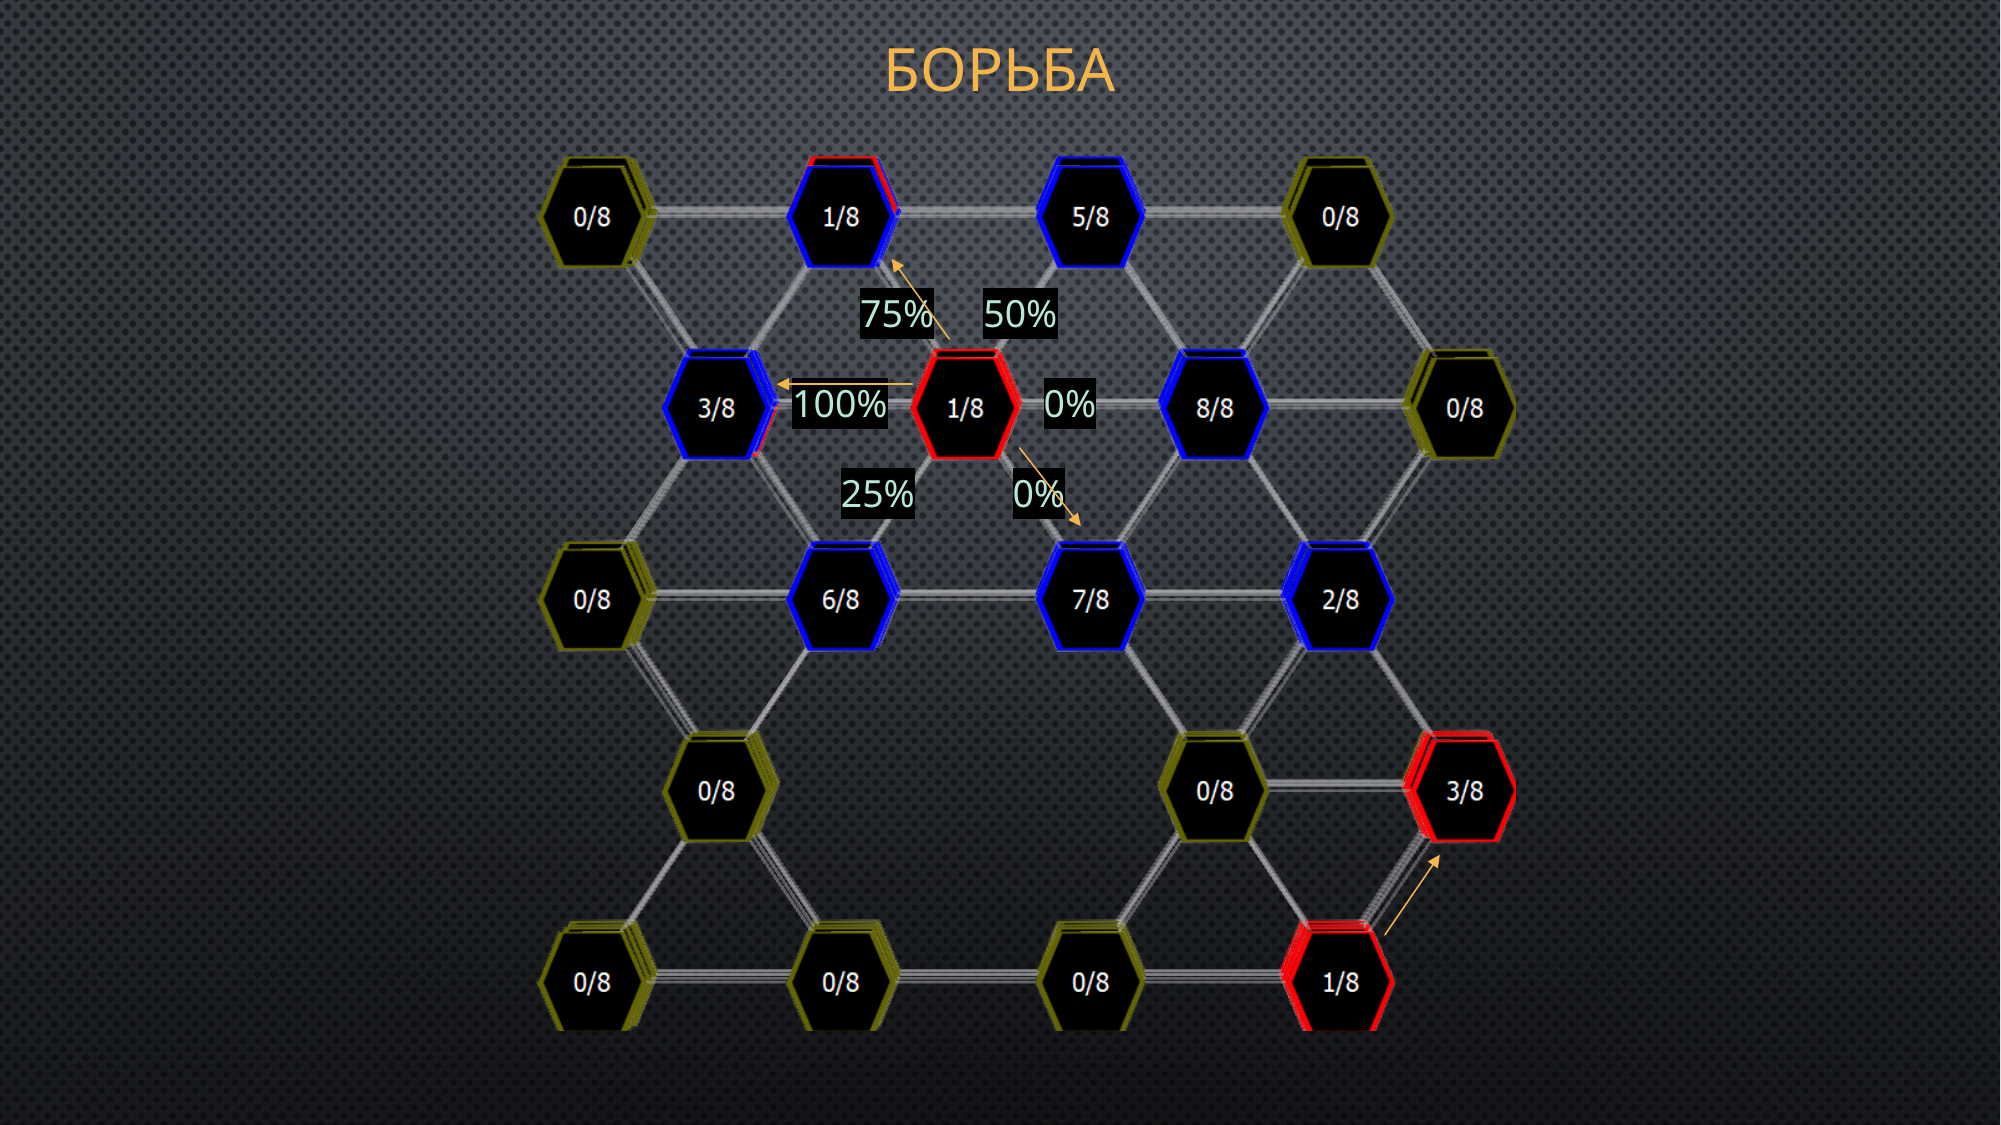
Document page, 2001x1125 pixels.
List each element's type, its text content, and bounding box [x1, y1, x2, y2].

title Борьба [560, 23, 1440, 111]
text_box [1019, 447, 1082, 527]
picture [526, 140, 1517, 1032]
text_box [891, 258, 950, 340]
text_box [1384, 854, 1441, 936]
